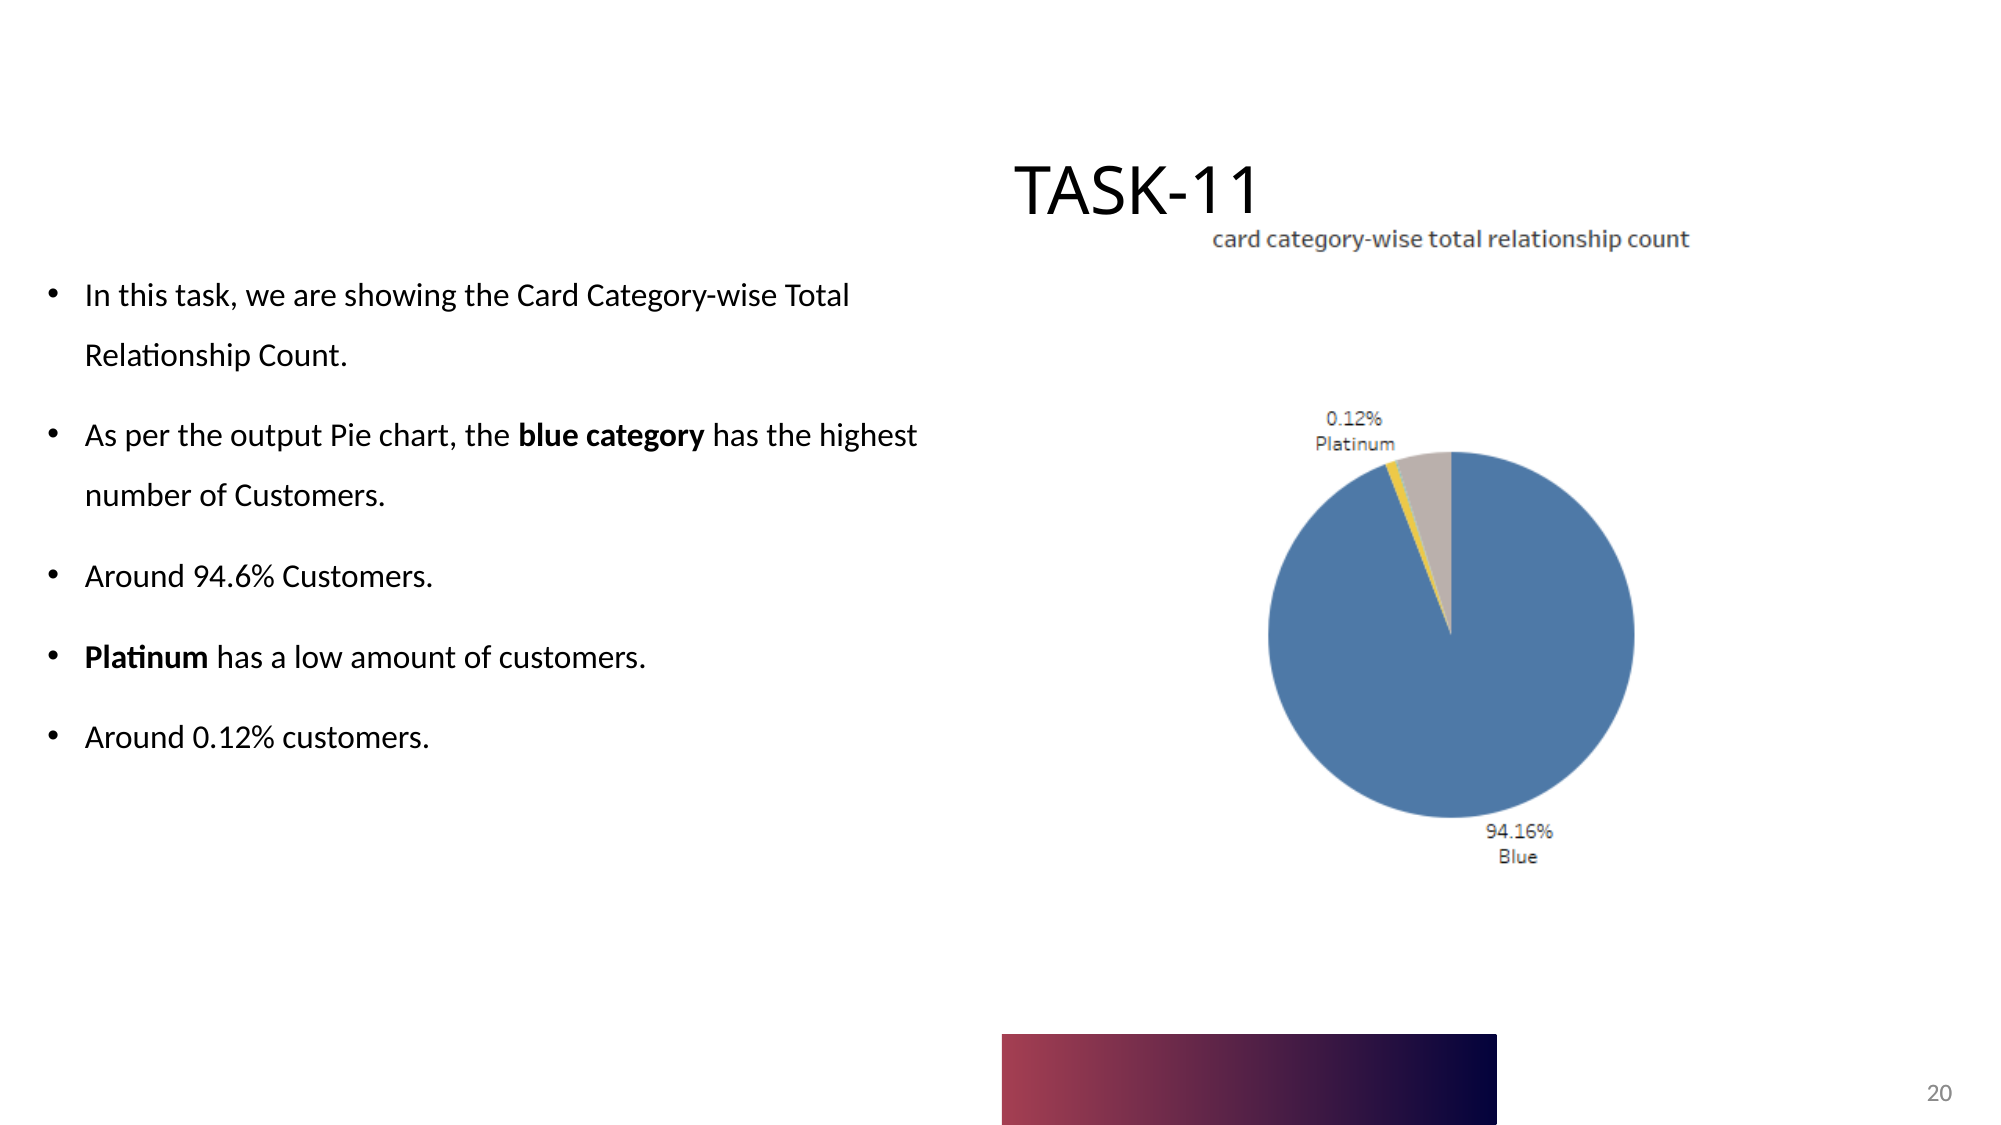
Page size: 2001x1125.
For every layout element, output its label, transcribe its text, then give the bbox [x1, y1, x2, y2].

slide_number 20 [1894, 1061, 1968, 1121]
picture [1184, 213, 1724, 1012]
list In this task, we are showing the Card Category-wise Total Relationship Count. As per the output Pie chart, the blue category has the highest number of Customers. Around 94.6% Customers. Platinum has a low amount of customers. Around 0.12% customers. [32, 245, 1000, 980]
title Task-11 [999, 100, 1968, 246]
